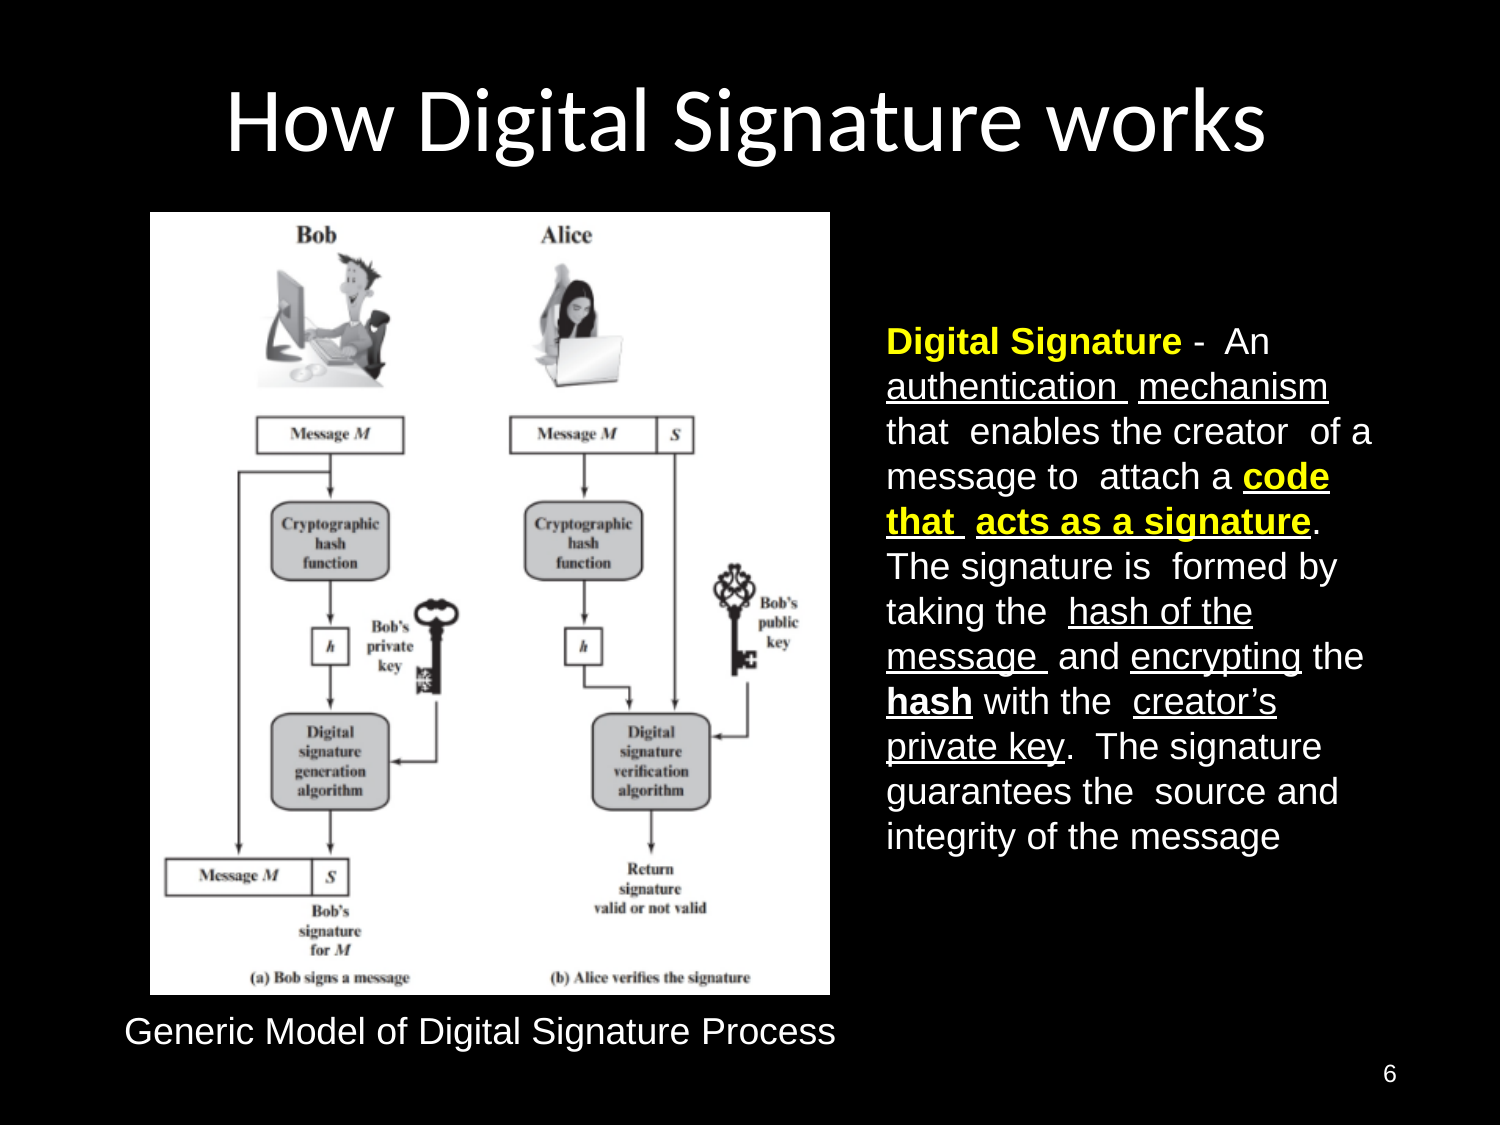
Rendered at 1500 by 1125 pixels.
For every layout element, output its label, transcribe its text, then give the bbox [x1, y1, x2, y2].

text_box Generic Model of Digital Signature Process [122, 1005, 844, 1053]
text_box Digital Signature - An authentication mechanism that enables the creator of a message to attach a code that acts as a signature. The signature is formed by taking the hash of the message and encrypting the hash with the creator’s private key. The signature guarantees the source and integrity of the message [884, 314, 1382, 857]
title How Digital Signature works [223, 57, 1277, 248]
picture [149, 212, 831, 995]
slide_number 6 [1378, 1036, 1415, 1125]
